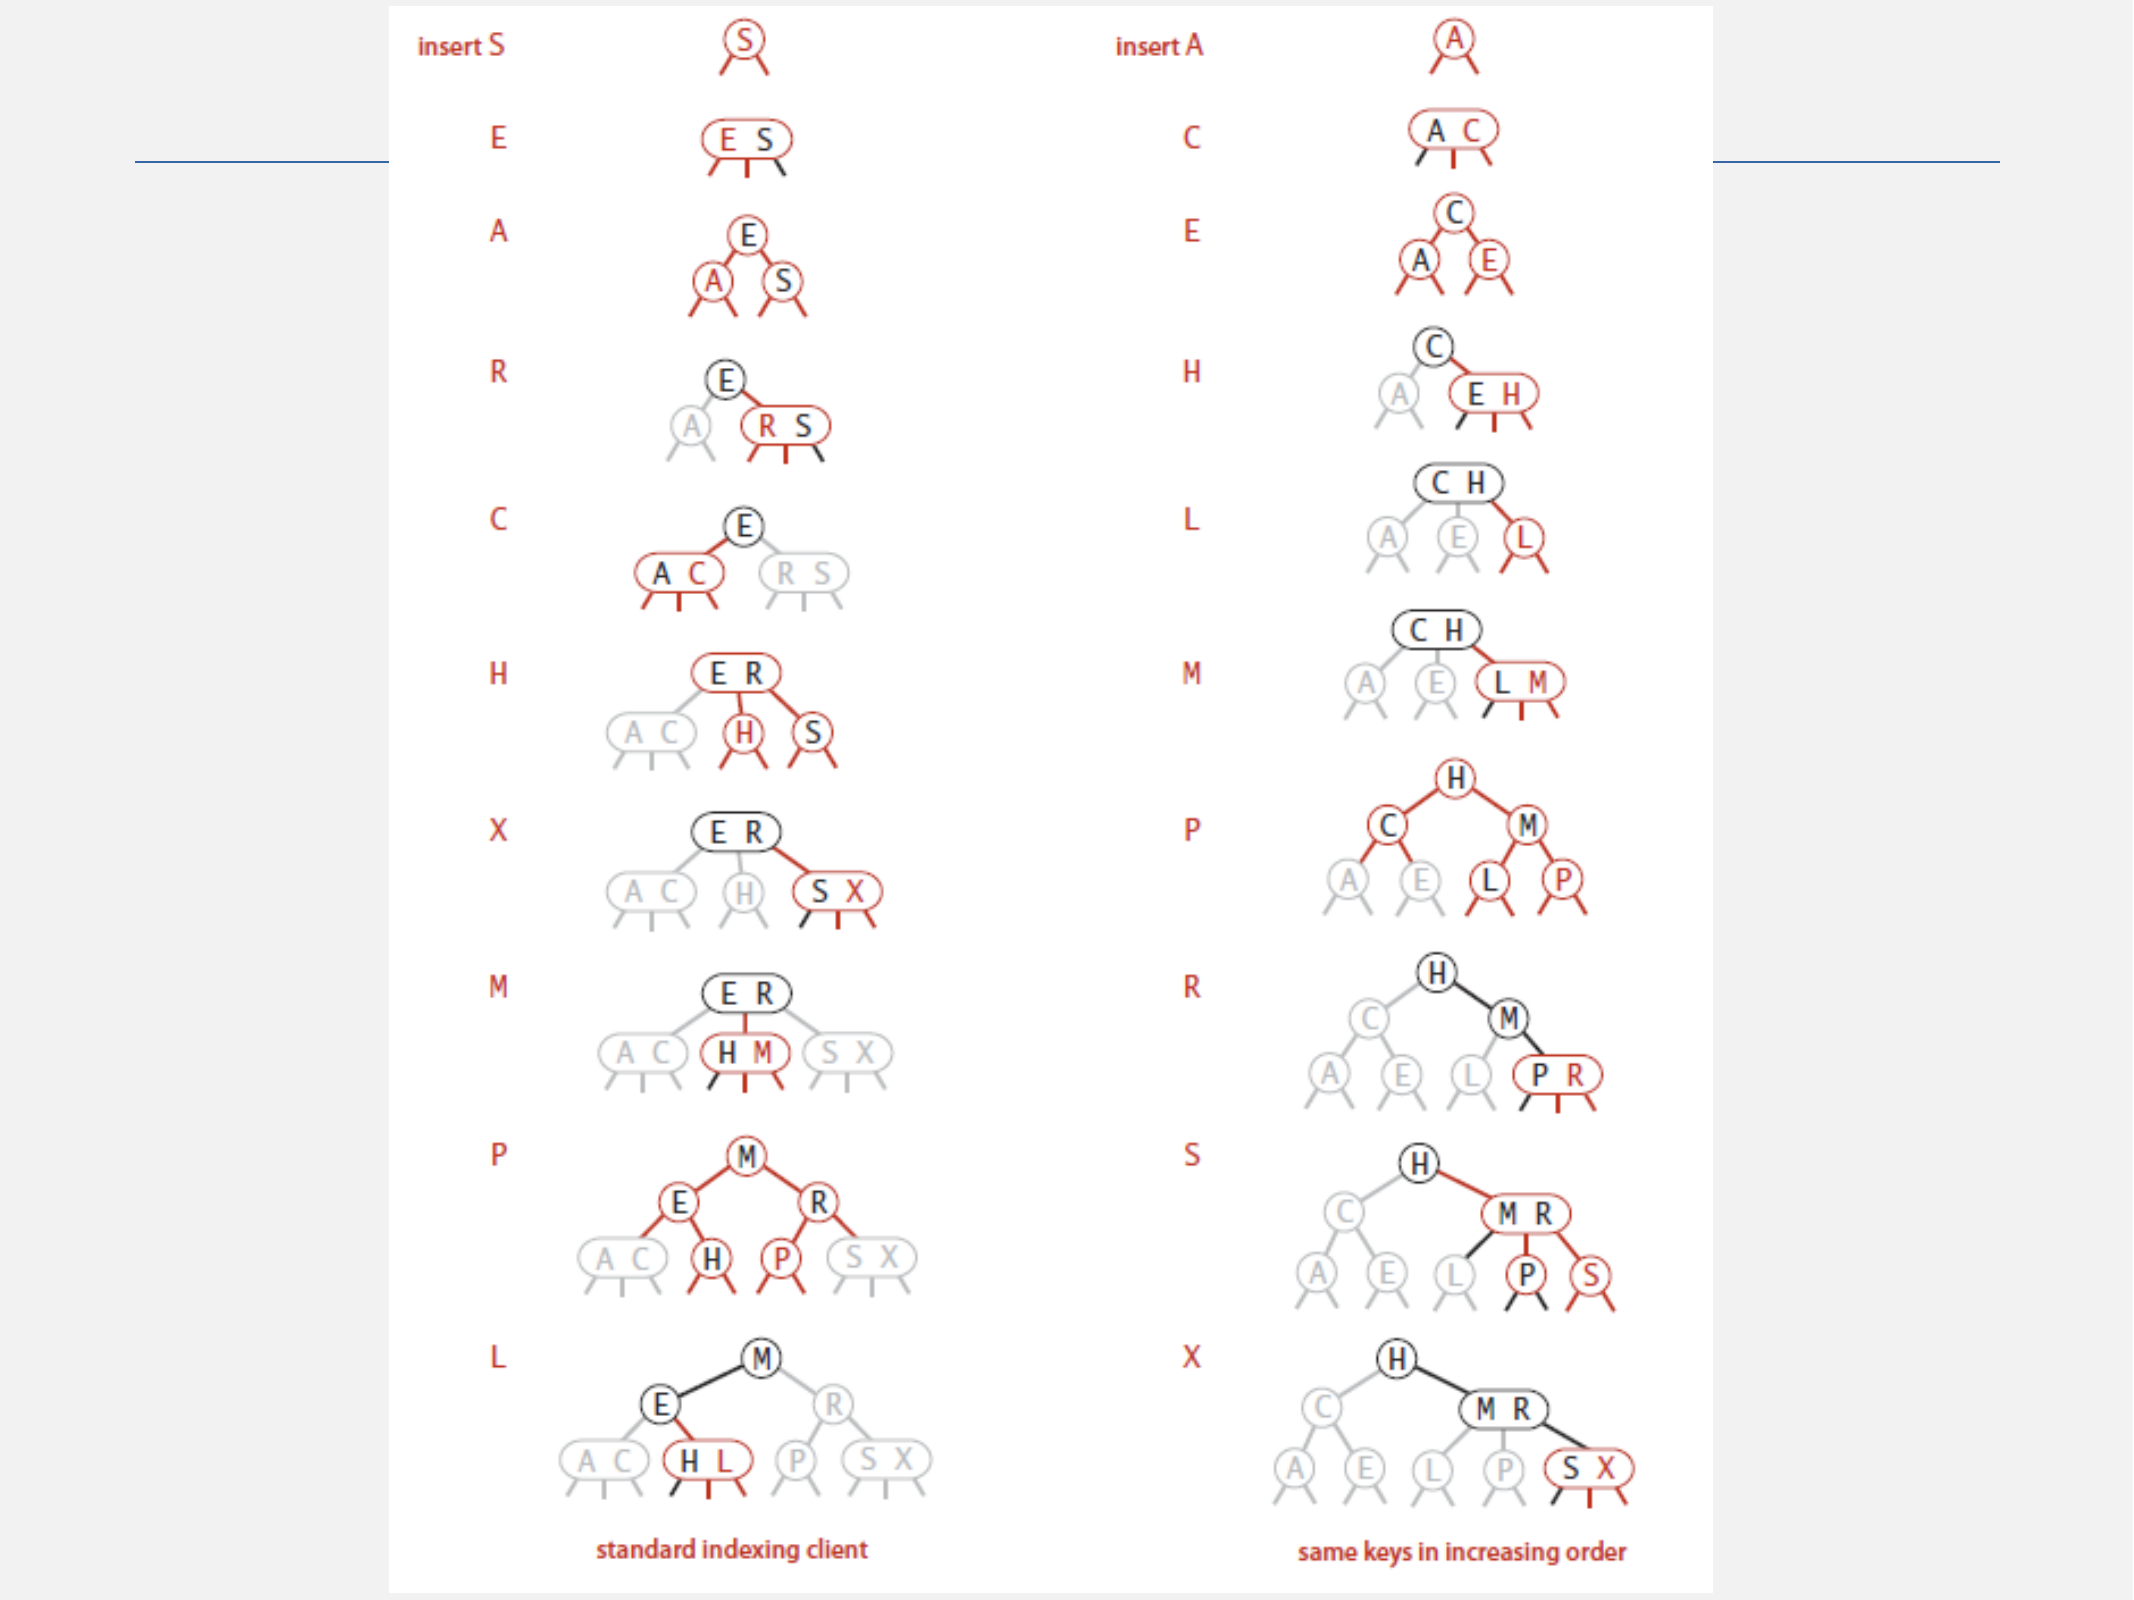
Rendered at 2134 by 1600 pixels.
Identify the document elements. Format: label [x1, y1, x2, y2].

picture [389, 6, 1713, 1594]
